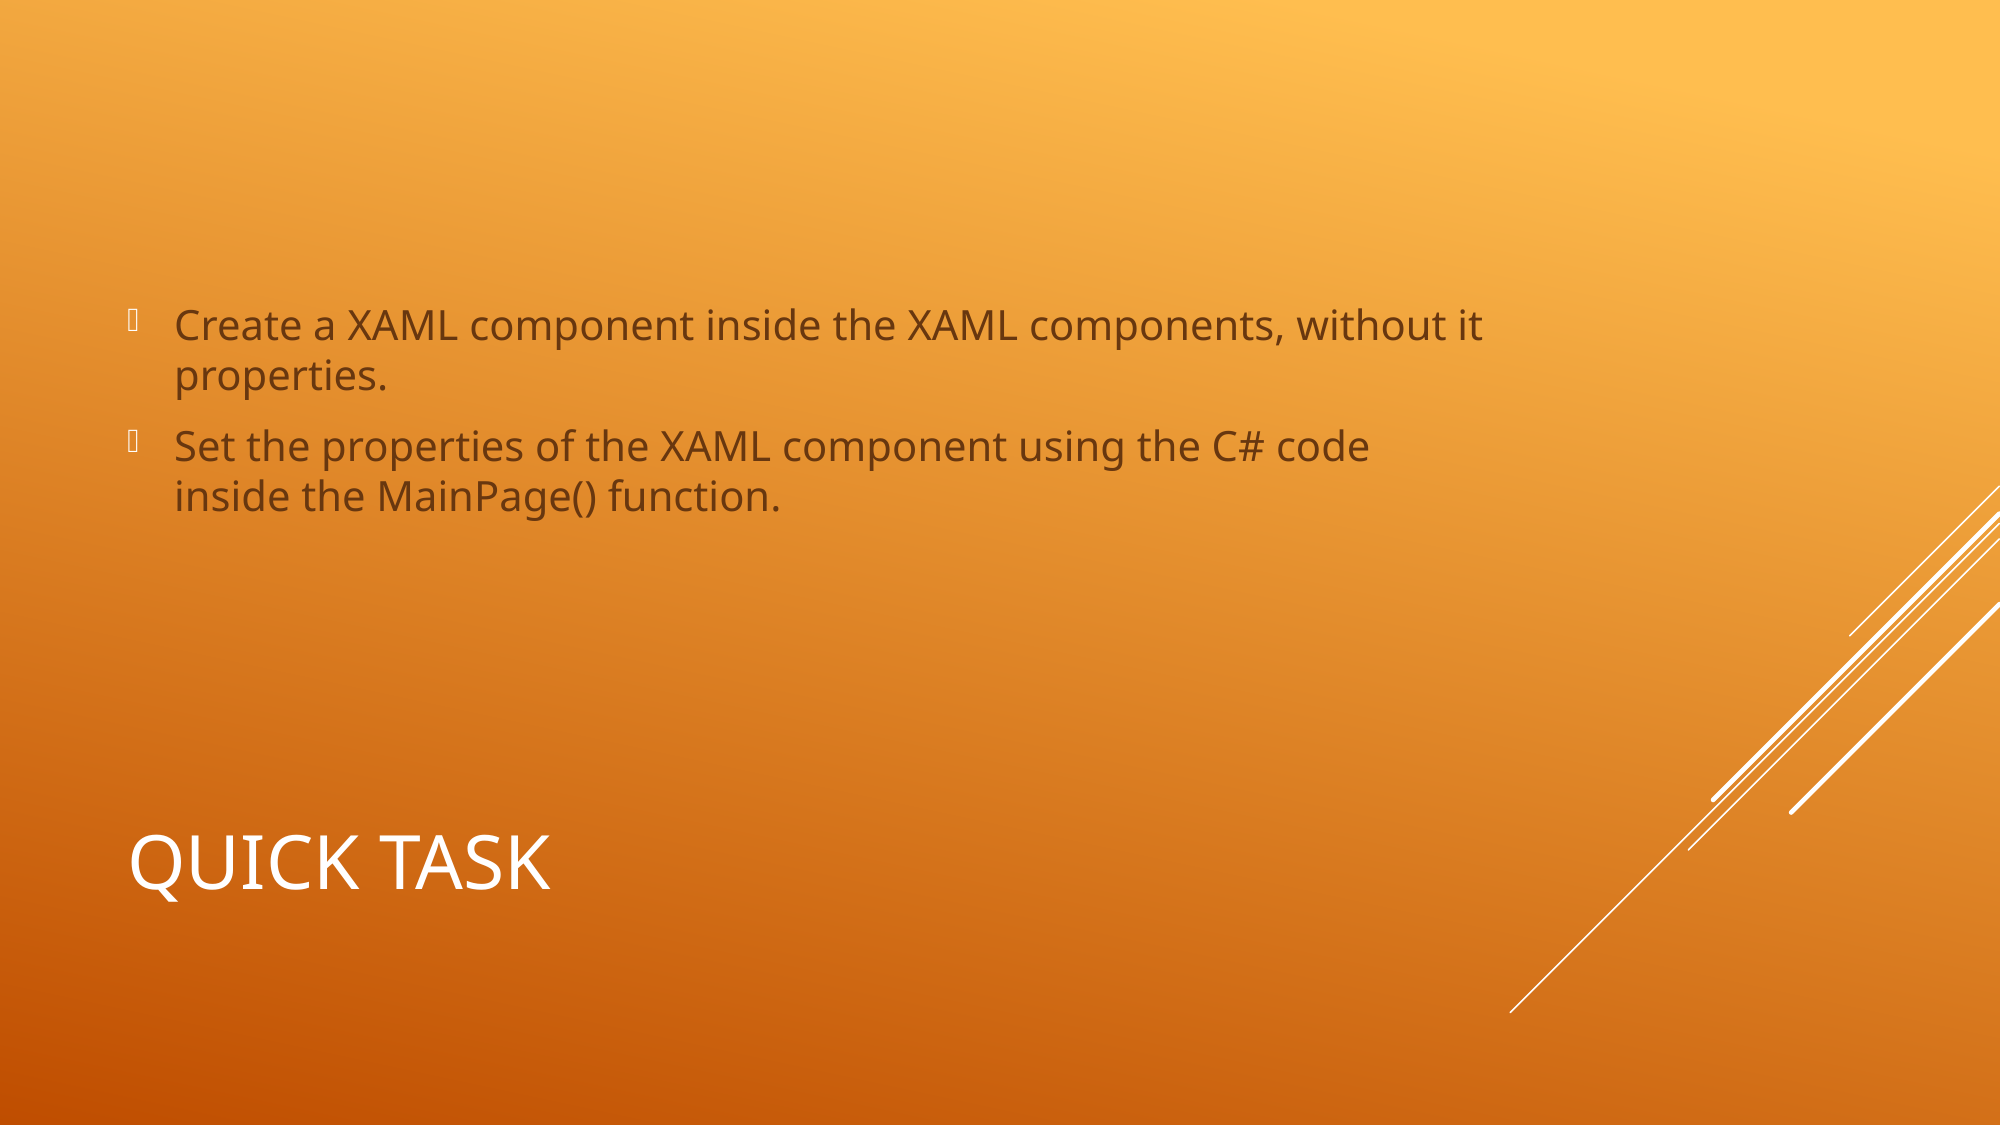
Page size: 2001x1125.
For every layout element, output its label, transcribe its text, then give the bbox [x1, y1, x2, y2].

title Quick Task [112, 736, 1513, 984]
list Create a XAML component inside the XAML components, without it properties. Set the properties of the XAML component using the C# code inside the MainPage() function. [112, 112, 1513, 706]
